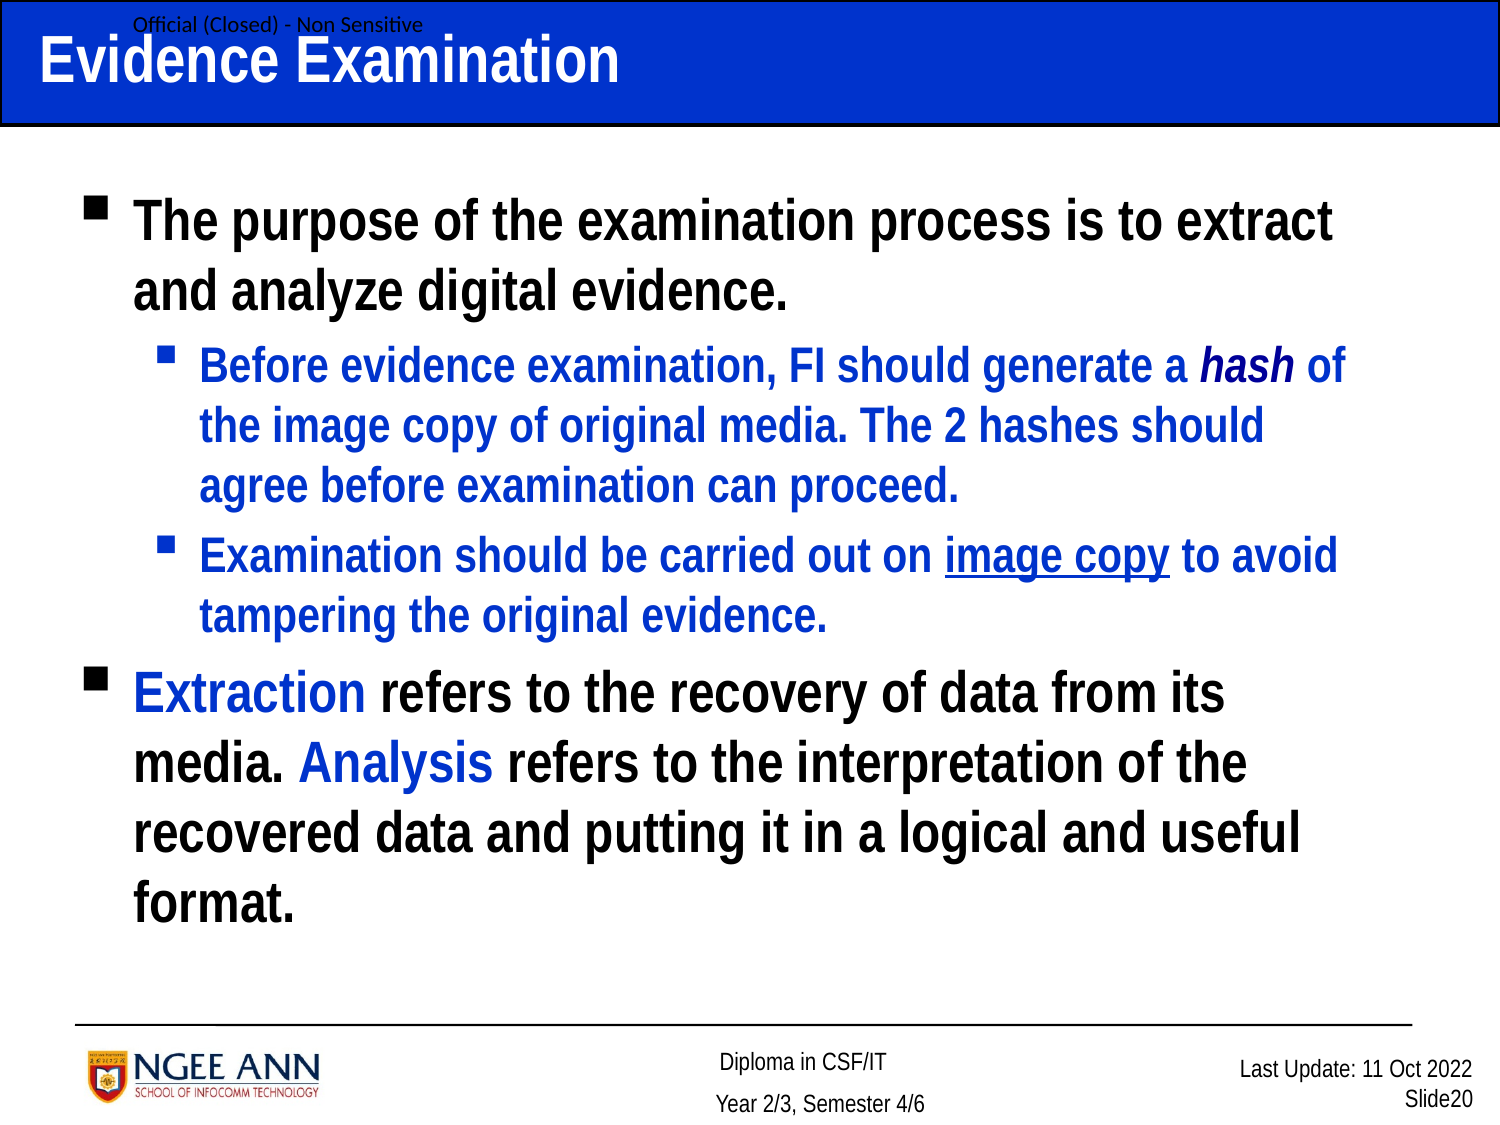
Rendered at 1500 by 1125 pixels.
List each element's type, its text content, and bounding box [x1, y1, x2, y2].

picture [62, 1028, 344, 1125]
list The purpose of the examination process is to extract and analyze digital evidence. Before evidence examination, FI should generate a hash of the image copy of original media. The 2 hashes should agree before examination can proceed. Examination should be carried out on image copy to avoid tampering the original evidence. Extraction refers to the recovery of data from its media. Analysis refers to the interpretation of the recovered data and putting it in a logical and useful format. [62, 174, 1401, 1026]
title Evidence Examination [23, 0, 1500, 115]
